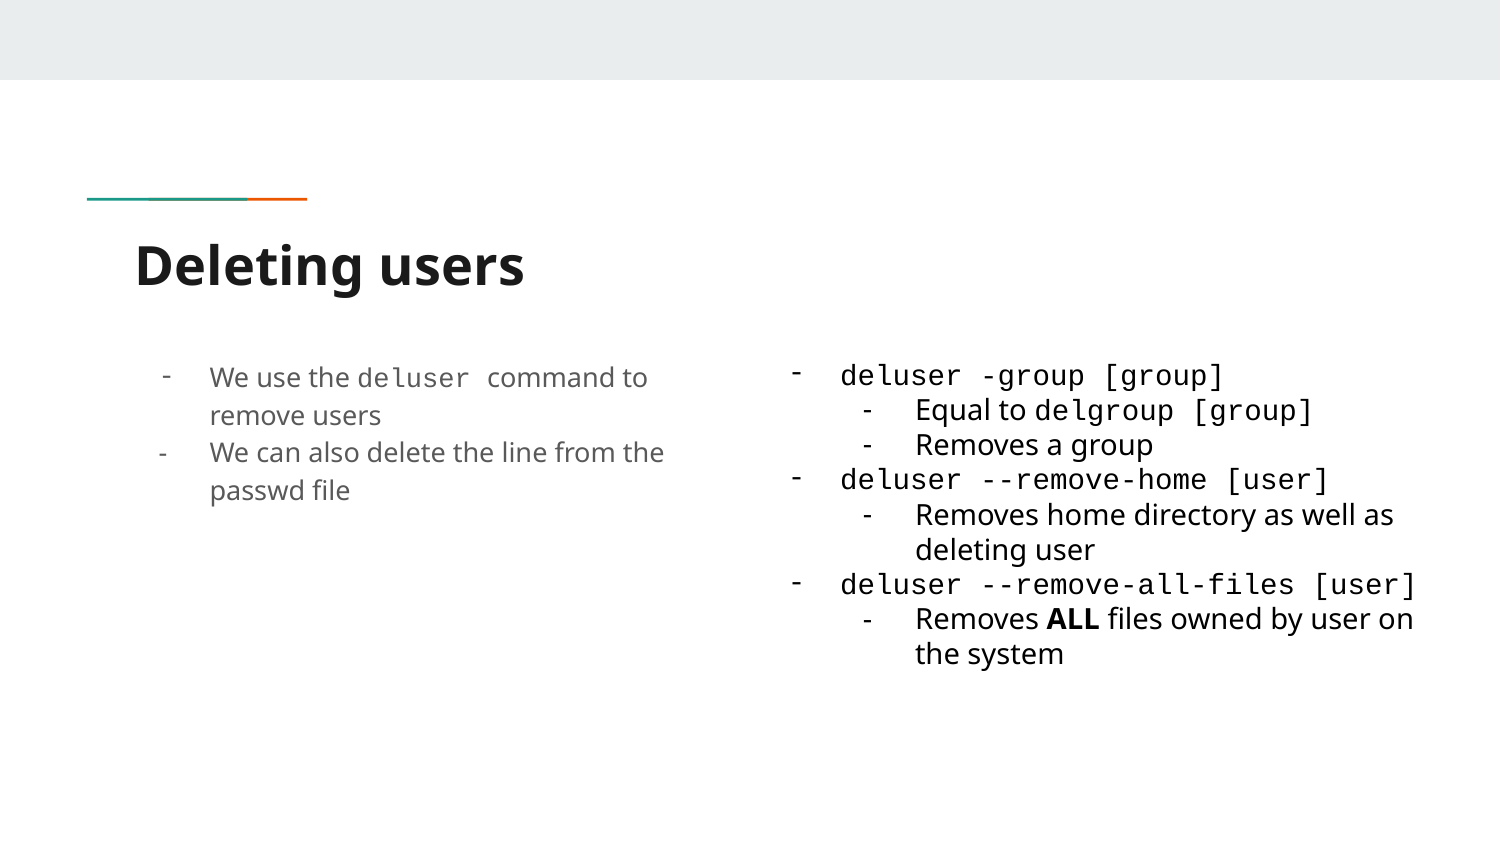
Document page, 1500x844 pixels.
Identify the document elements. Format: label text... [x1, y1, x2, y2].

list We use the deluser command to remove users We can also delete the line from the passwd file [119, 341, 749, 712]
title Deleting users [119, 216, 1381, 305]
text_box deluser -group [group] Equal to delgroup [group] Removes a group deluser --remove-home [user] Removes home directory as well as deleting user deluser --remove-all-files [user] Removes ALL files owned by user on the system [749, 340, 1459, 806]
